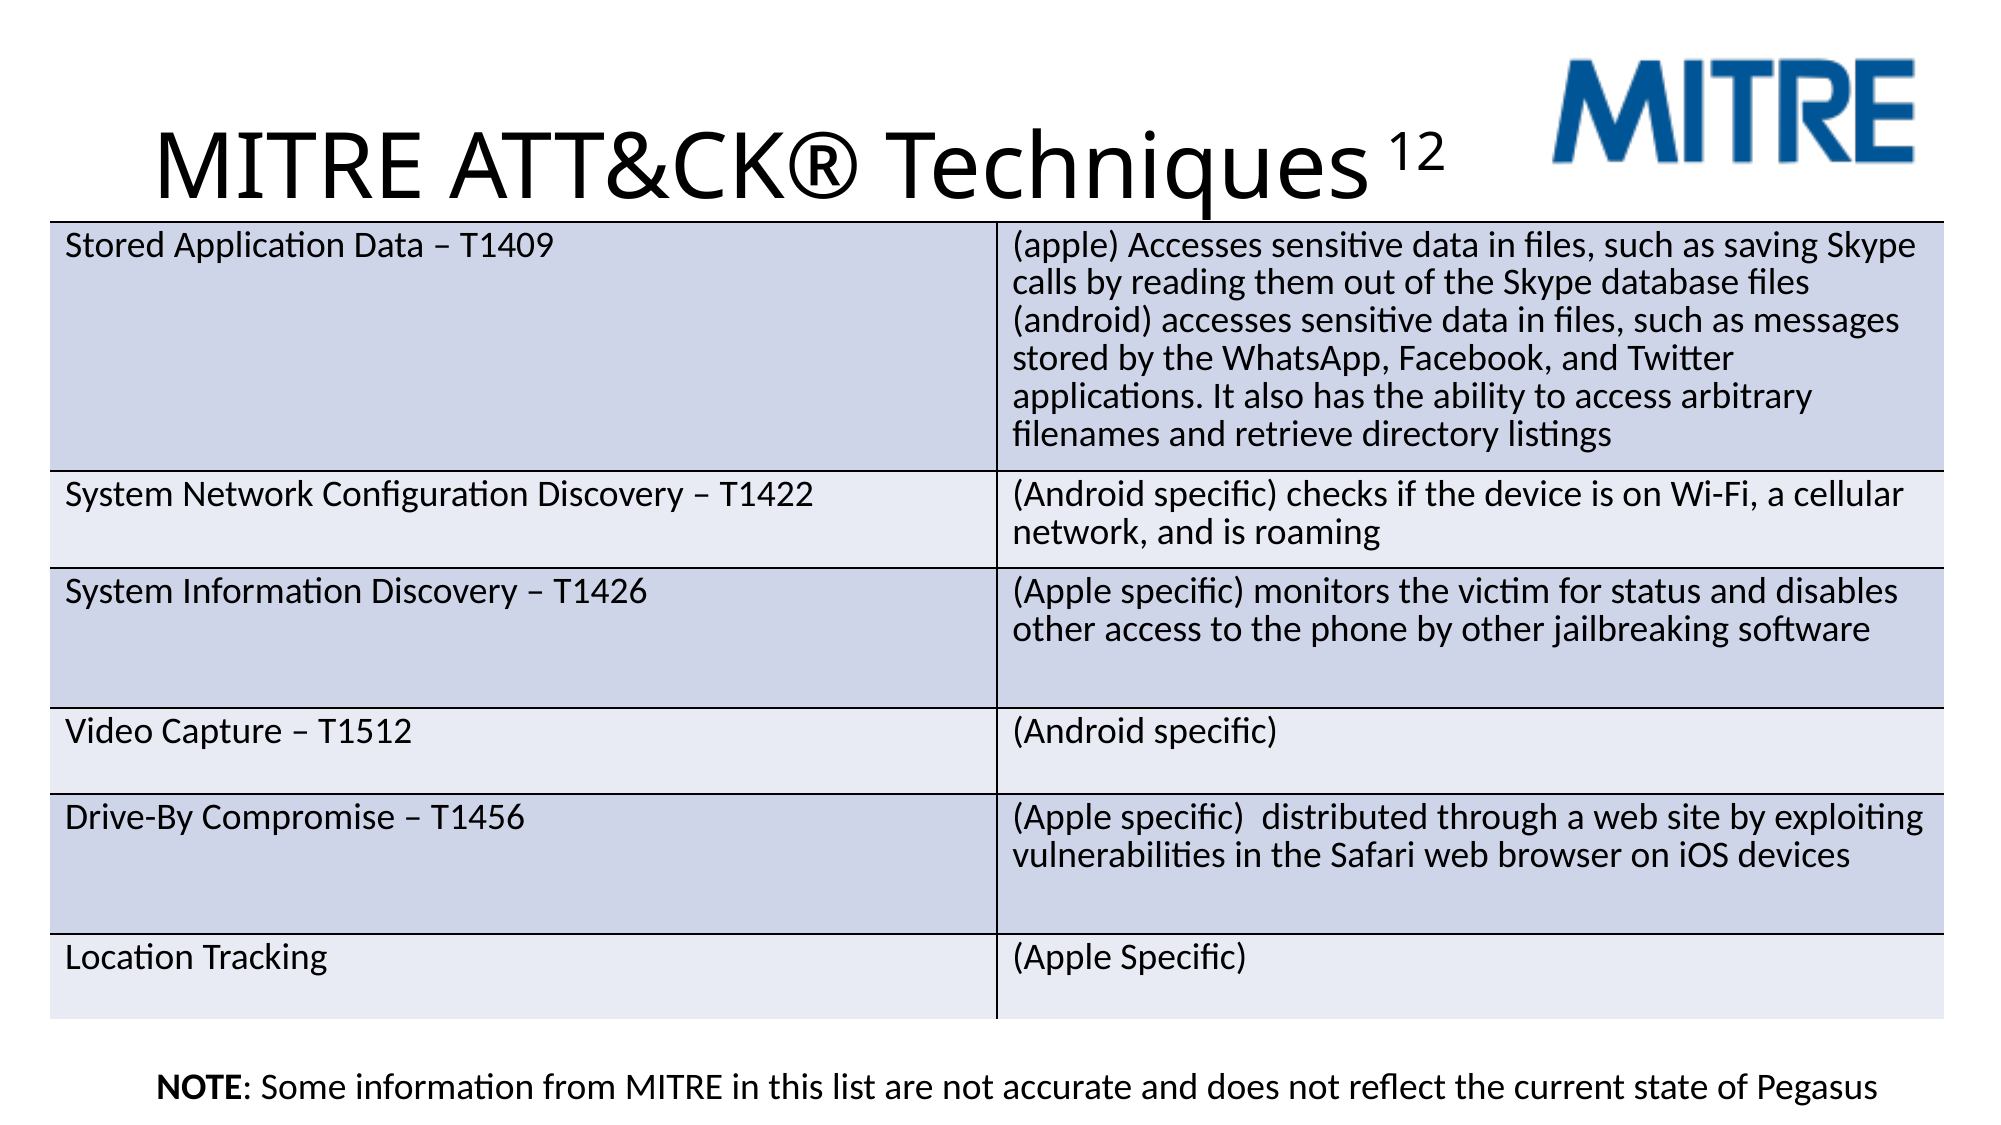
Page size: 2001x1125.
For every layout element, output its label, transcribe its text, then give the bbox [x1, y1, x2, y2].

title MITRE ATT&CK® Techniques 12 [137, 59, 1863, 221]
table_cell (Android specific) [998, 709, 1944, 793]
table_cell Video Capture – T1512 [50, 709, 996, 793]
table_header Stored Application Data – T1409 [50, 223, 996, 470]
table_header (apple) Accesses sensitive data in files, such as saving Skype calls by reading them out of the Skype database files (android) accesses sensitive data in files, such as messages stored by the WhatsApp, Facebook, and Twitter applications. It also has the ability to access arbitrary filenames and retrieve directory listings [998, 223, 1944, 470]
table_cell System Information Discovery – T1426 [50, 569, 996, 707]
table_cell (Apple specific) distributed through a web site by exploiting vulnerabilities in the Safari web browser on iOS devices [998, 795, 1944, 933]
table_cell Location Tracking [50, 935, 996, 1019]
table_cell (Apple specific) monitors the victim for status and disables other access to the phone by other jailbreaking software [998, 569, 1944, 707]
table_cell Drive-By Compromise – T1456 [50, 795, 996, 933]
table_cell (Apple Specific) [998, 935, 1944, 1019]
table_cell (Android specific) checks if the device is on Wi-Fi, a cellular network, and is roaming [998, 472, 1944, 567]
picture [1496, 15, 1979, 215]
table_cell System Network Configuration Discovery – T1422 [50, 472, 996, 567]
text_box NOTE: Some information from MITRE in this list are not accurate and does not reflect the current state of Pegasus [141, 1054, 1965, 1115]
